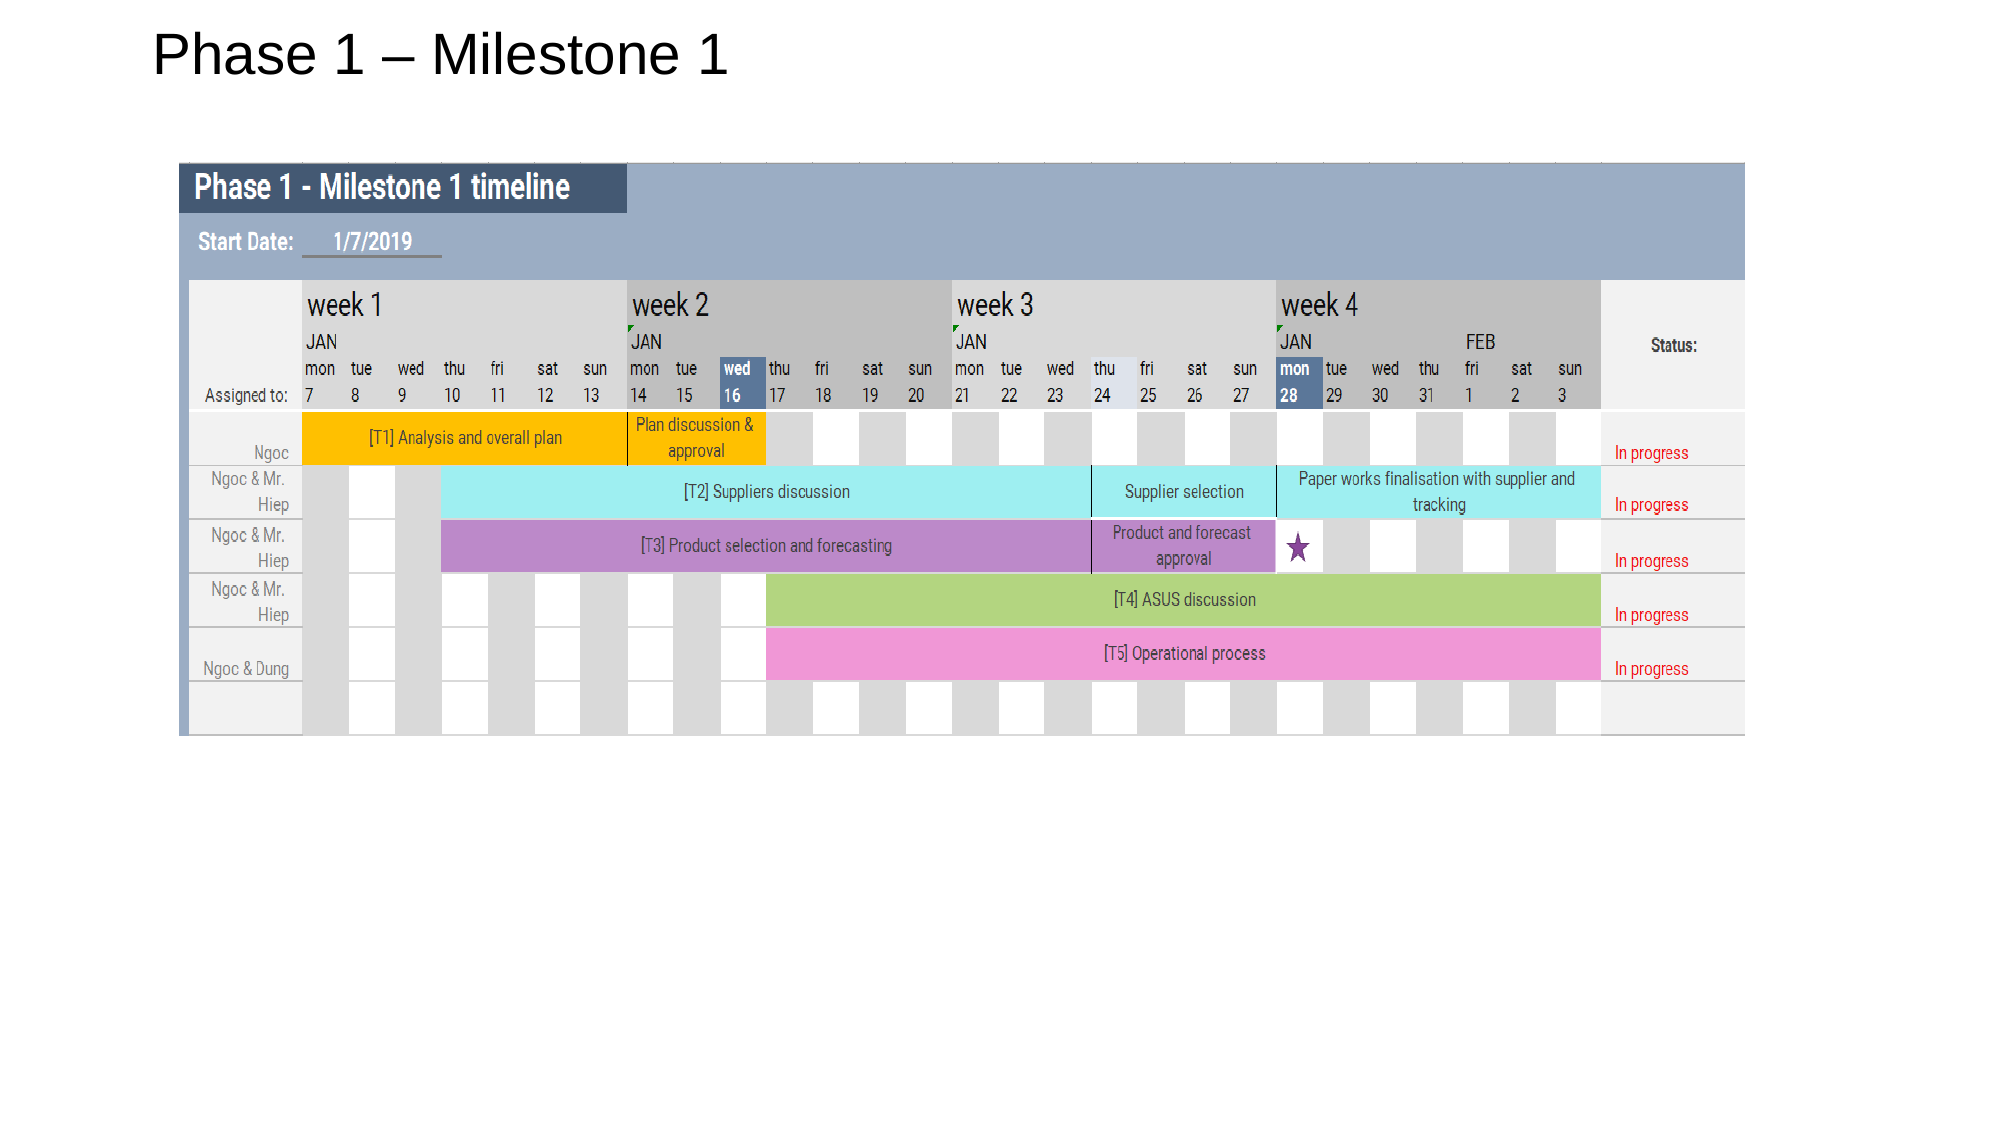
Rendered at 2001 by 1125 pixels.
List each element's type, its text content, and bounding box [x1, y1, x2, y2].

title Phase 1 – Milestone 1 [137, 22, 1863, 90]
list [179, 162, 1745, 736]
